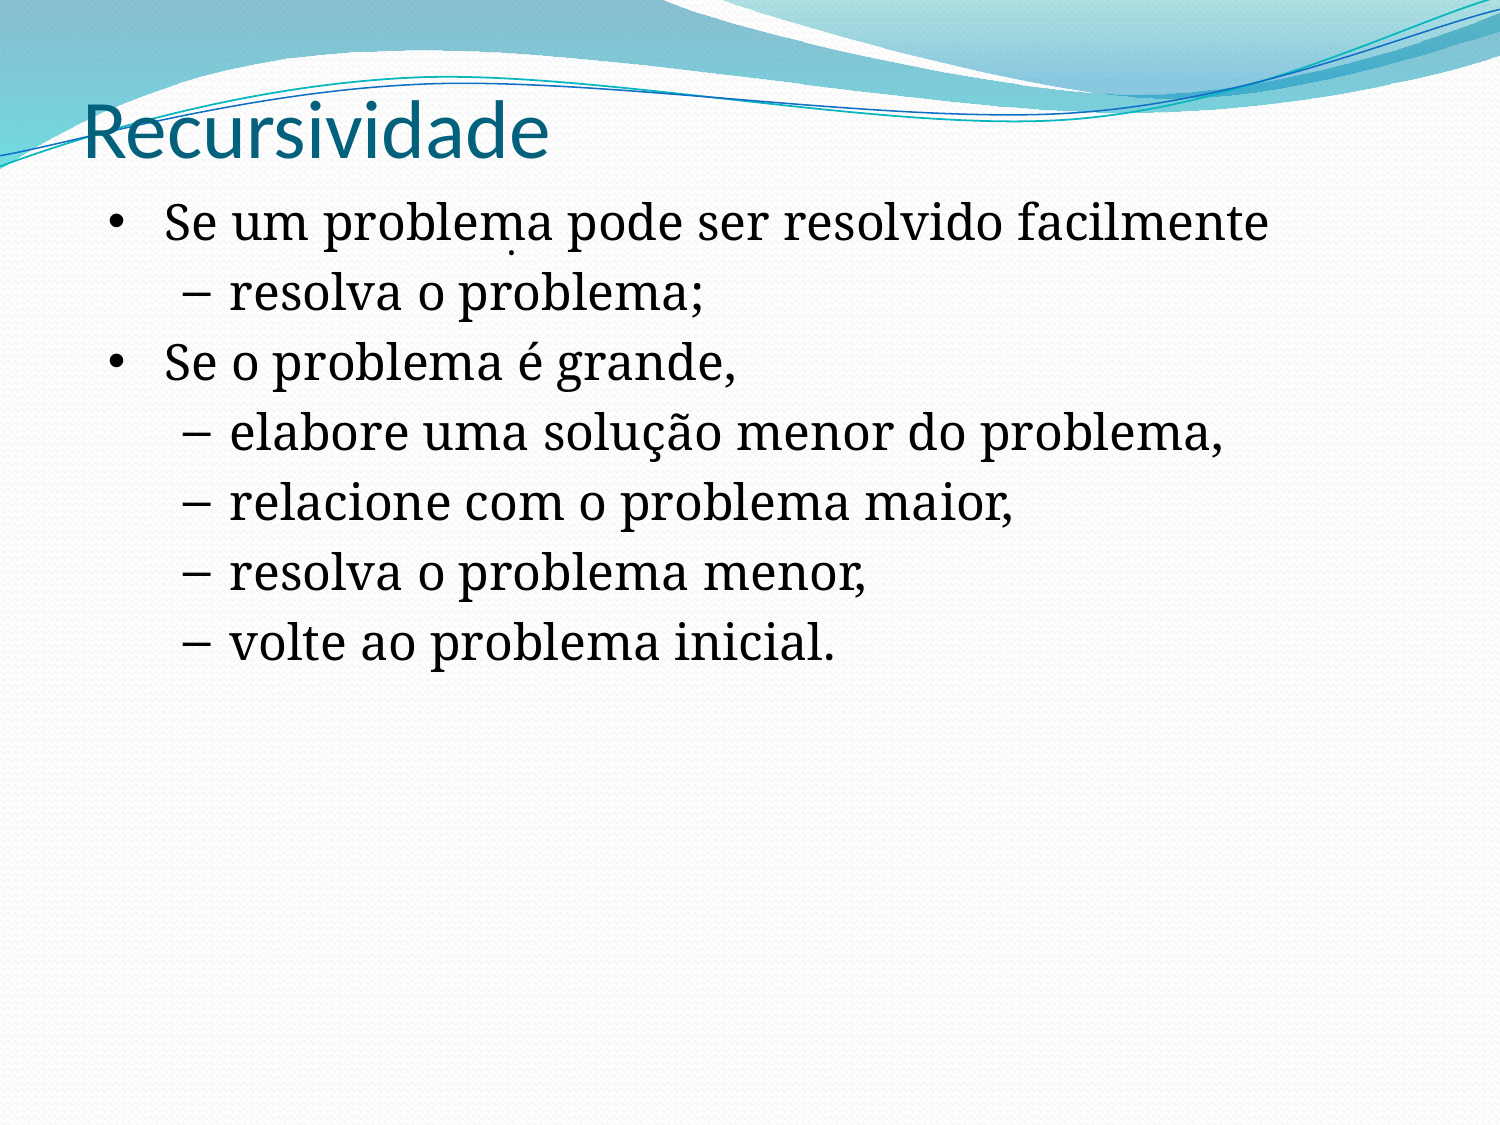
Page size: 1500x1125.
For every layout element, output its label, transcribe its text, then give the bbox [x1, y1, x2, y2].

text_box Se um problema pode ser resolvido facilmente resolva o problema; Se o problema é grande, elabore uma solução menor do problema, relacione com o problema maior, resolva o problema menor, volte ao problema inicial. [92, 183, 1443, 953]
title Recursividade [82, 35, 1432, 176]
